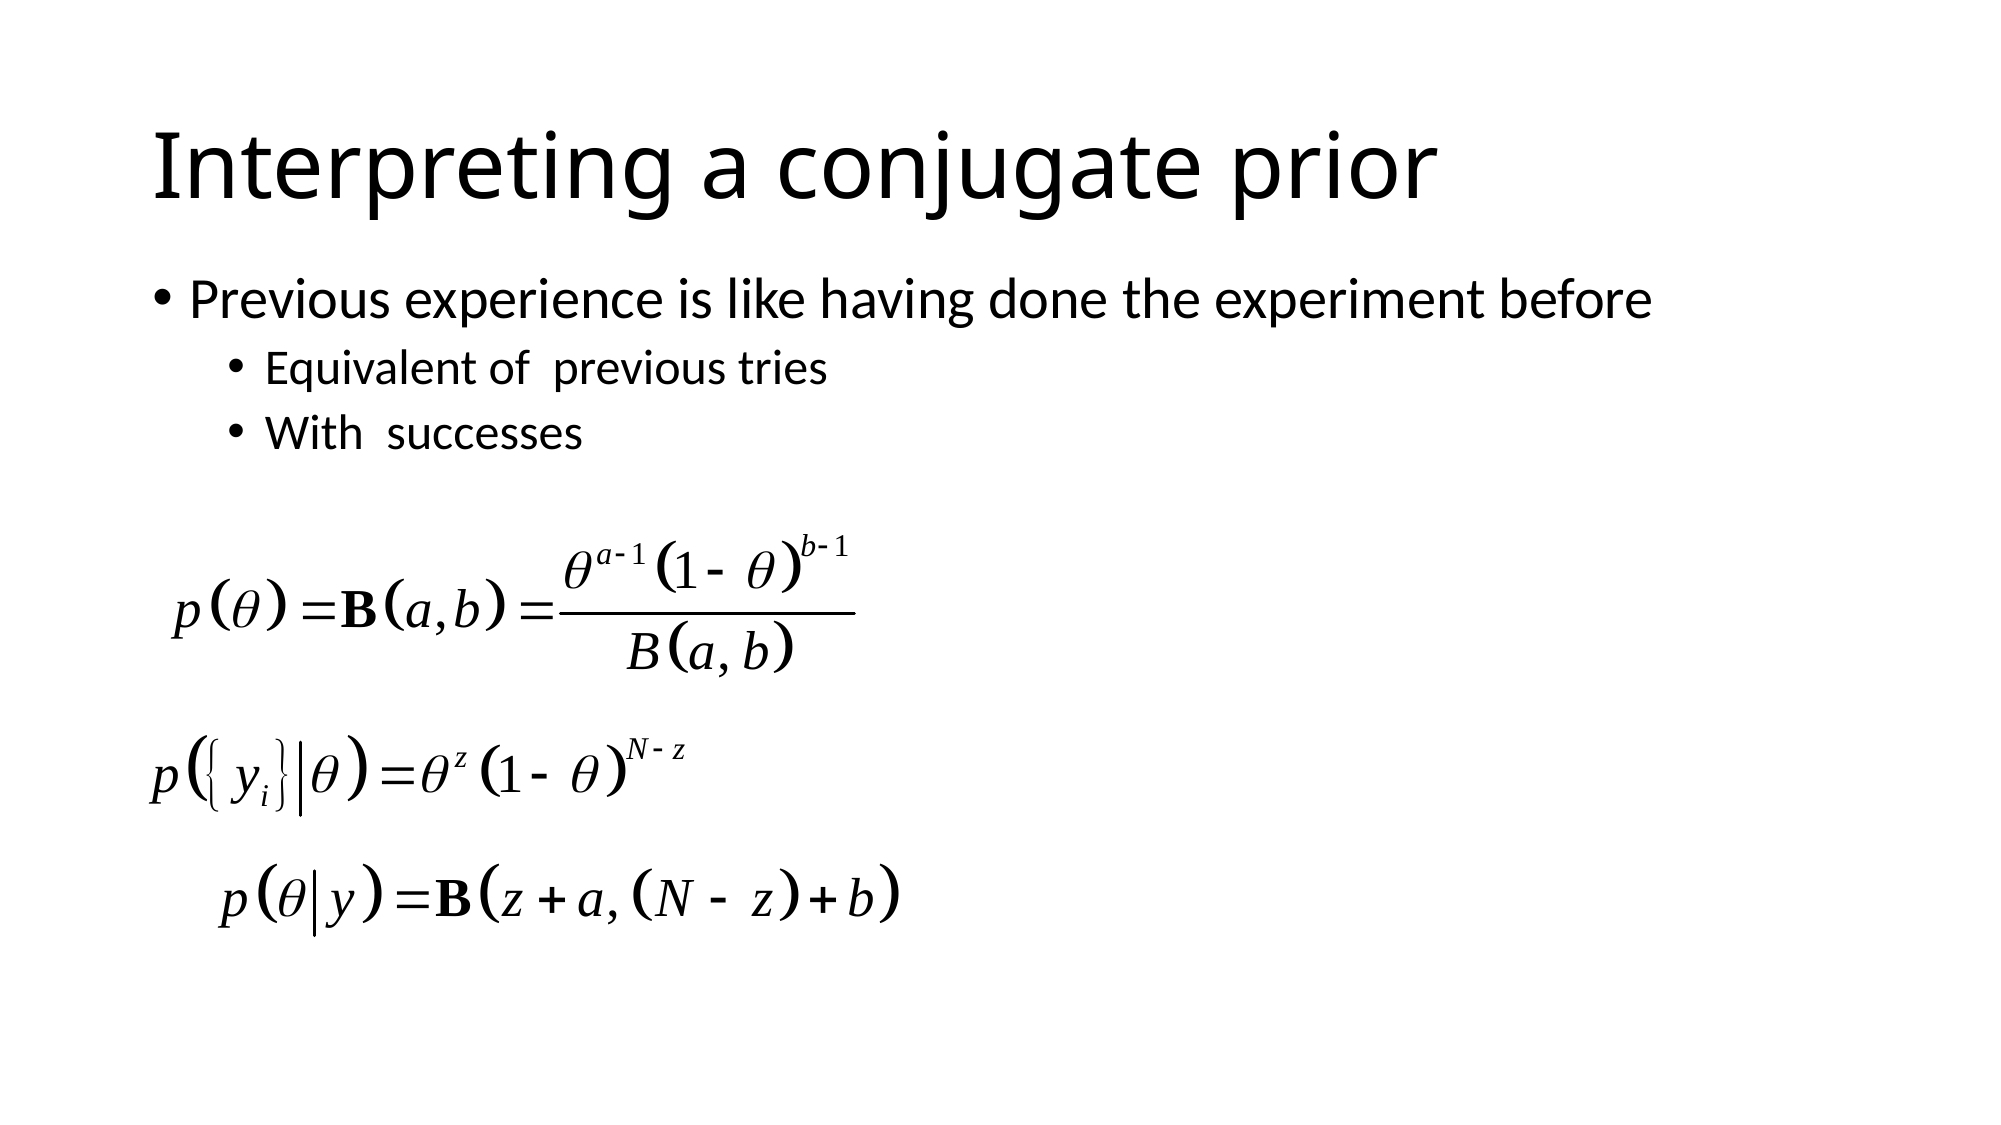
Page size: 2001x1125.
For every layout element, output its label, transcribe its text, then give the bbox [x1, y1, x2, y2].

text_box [160, 521, 867, 701]
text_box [137, 723, 697, 830]
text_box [206, 852, 908, 954]
title Interpreting a conjugate prior [137, 59, 1863, 278]
